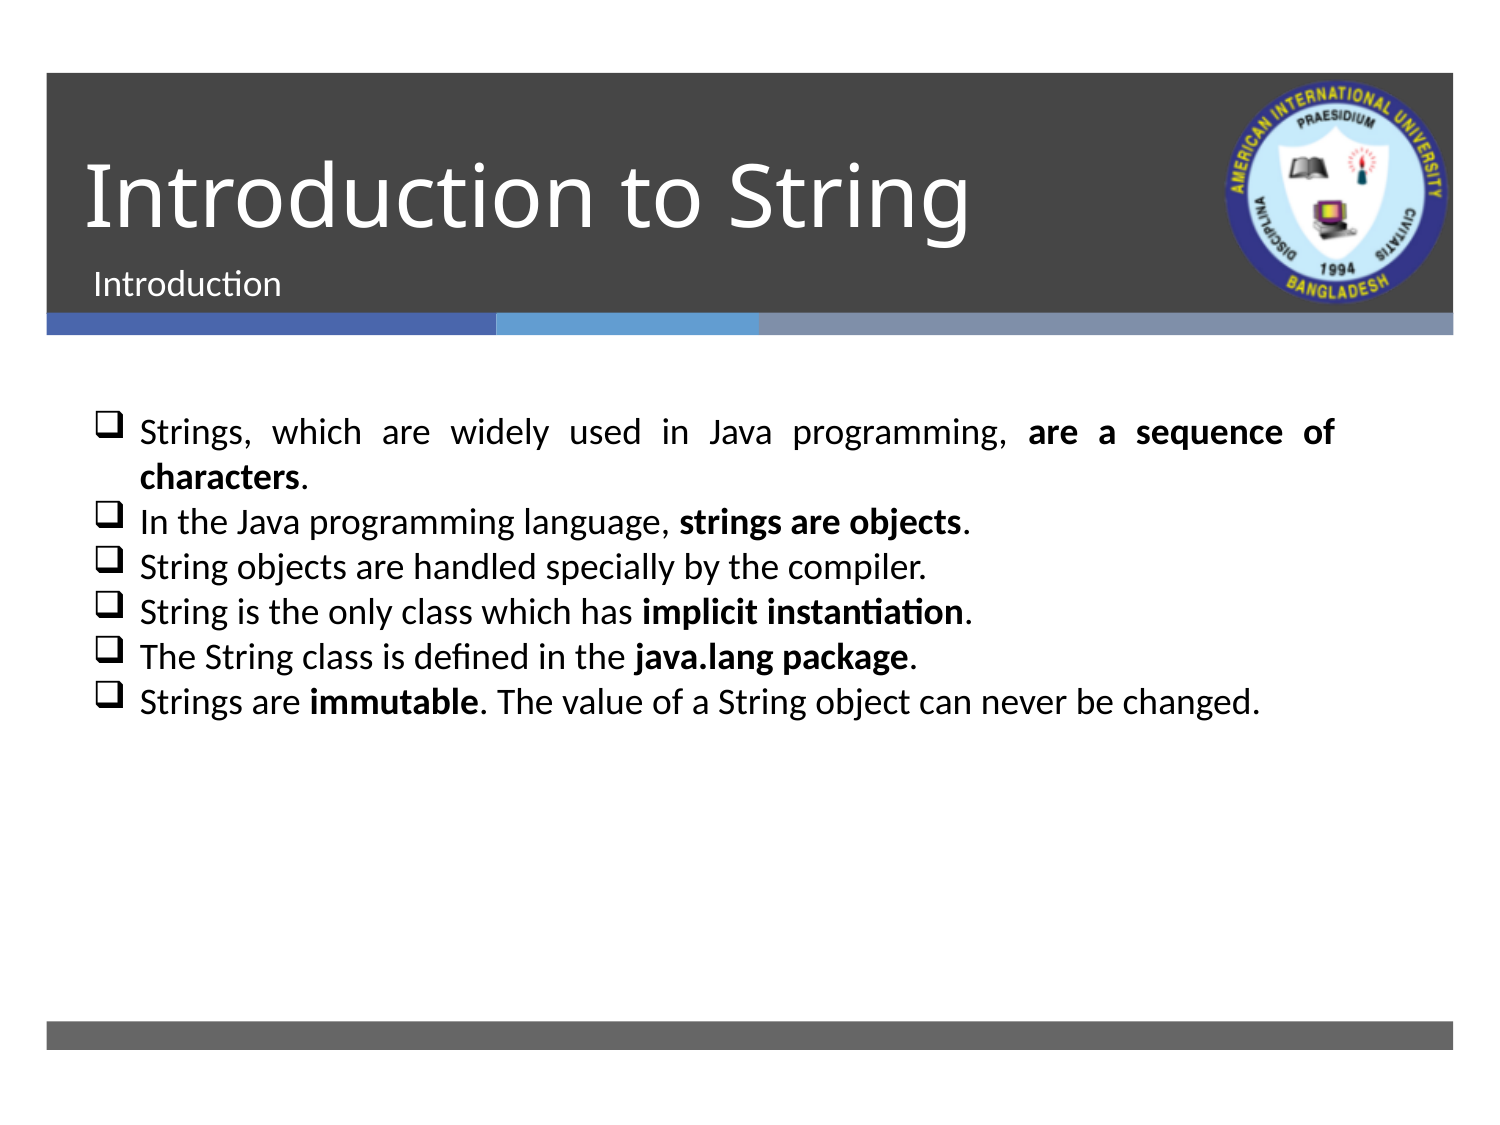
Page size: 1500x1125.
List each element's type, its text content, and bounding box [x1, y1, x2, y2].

picture [1351, 75, 1454, 310]
title Introduction to String [69, 73, 1351, 253]
text_box Strings, which are widely used in Java programming, are a sequence of characters. In the Java programming language, strings are objects. String objects are handled specially by the compiler. String is the only class which has implicit instantiation. The String class is defined in the java.lang package. Strings are immutable. The value of a String object can never be changed. [78, 399, 1351, 730]
subtitle Introduction [78, 251, 1351, 331]
